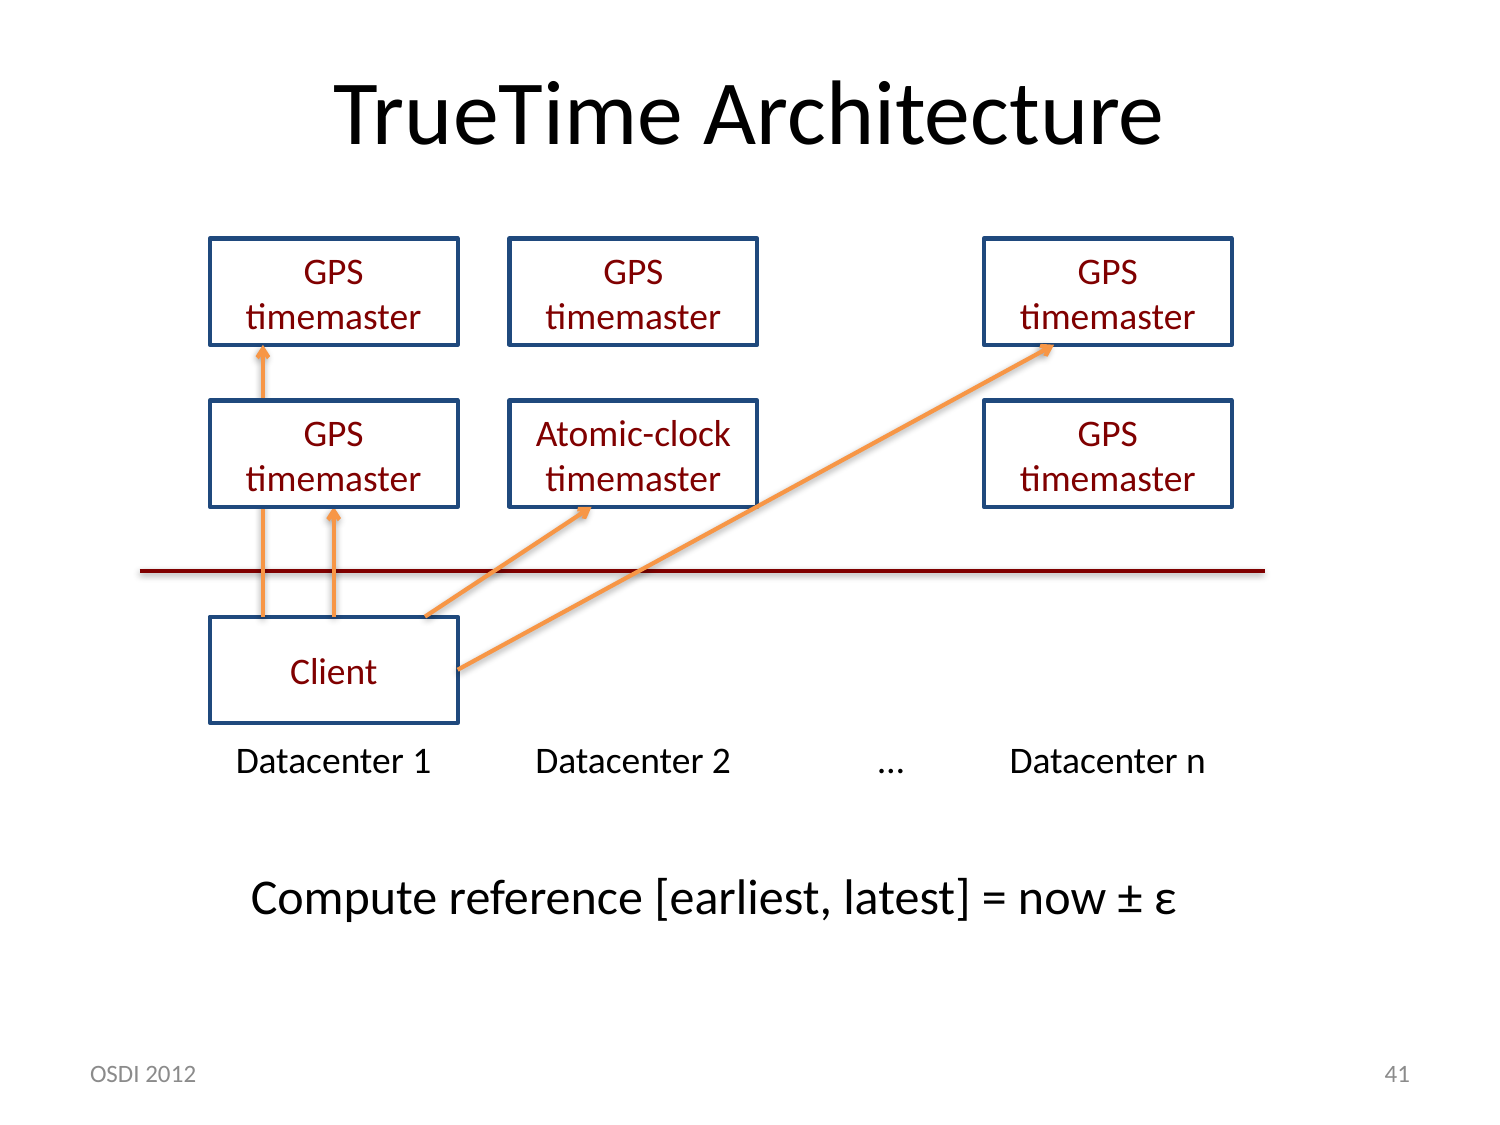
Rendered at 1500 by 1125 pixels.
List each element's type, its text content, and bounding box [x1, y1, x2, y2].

text_box Compute reference [earliest, latest] = now ± ε [235, 857, 1192, 932]
text_box GPS timemaster [982, 236, 1234, 347]
text_box Datacenter n [994, 728, 1221, 789]
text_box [457, 344, 1055, 670]
text_box GPS timemaster [507, 236, 759, 343]
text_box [424, 506, 452, 617]
text_box GPS timemaster [1059, 398, 1234, 509]
text_box Datacenter 1 [221, 728, 447, 789]
text_box GPS timemaster [208, 398, 258, 509]
text_box GPS timemaster [268, 398, 452, 509]
text_box Client [208, 615, 460, 725]
text_box … [863, 728, 919, 789]
text_box Datacenter 2 [520, 728, 747, 789]
text_box GPS timemaster [208, 236, 460, 347]
slide_number OSDI 2012 [75, 1042, 425, 1103]
text_box TrueTime Architecture [74, 45, 1425, 233]
slide_number 41 [1074, 1042, 1425, 1103]
